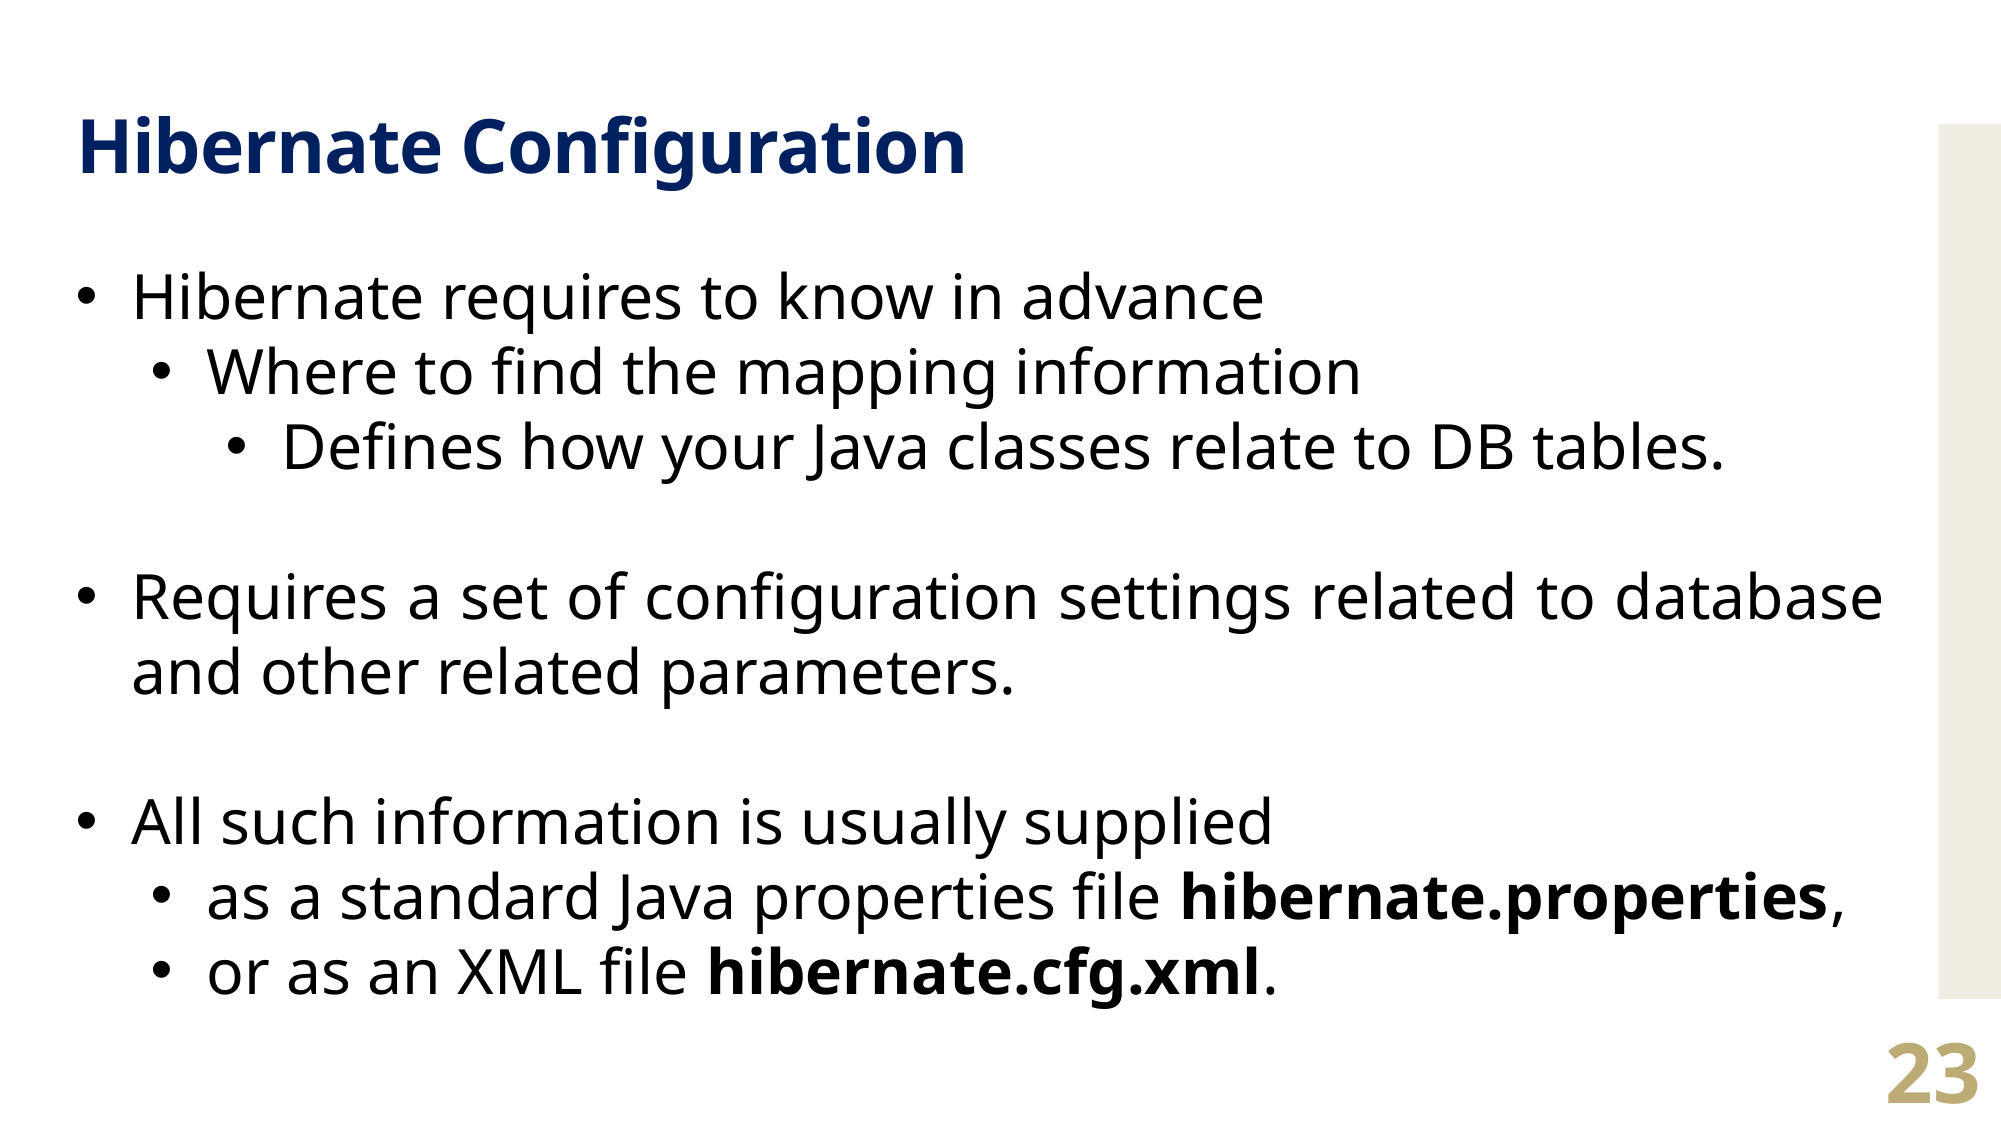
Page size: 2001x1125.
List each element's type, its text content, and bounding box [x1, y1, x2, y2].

text_box Hibernate requires to know in advance Where to find the mapping information Defines how your Java classes relate to DB tables. Requires a set of configuration settings related to database and other related parameters. All such information is usually supplied as a standard Java properties file hibernate.properties, or as an XML file hibernate.cfg.xml. [60, 249, 1902, 1015]
title Hibernate Configuration [60, 55, 1931, 243]
slide_number 23 [1744, 1028, 1996, 1125]
